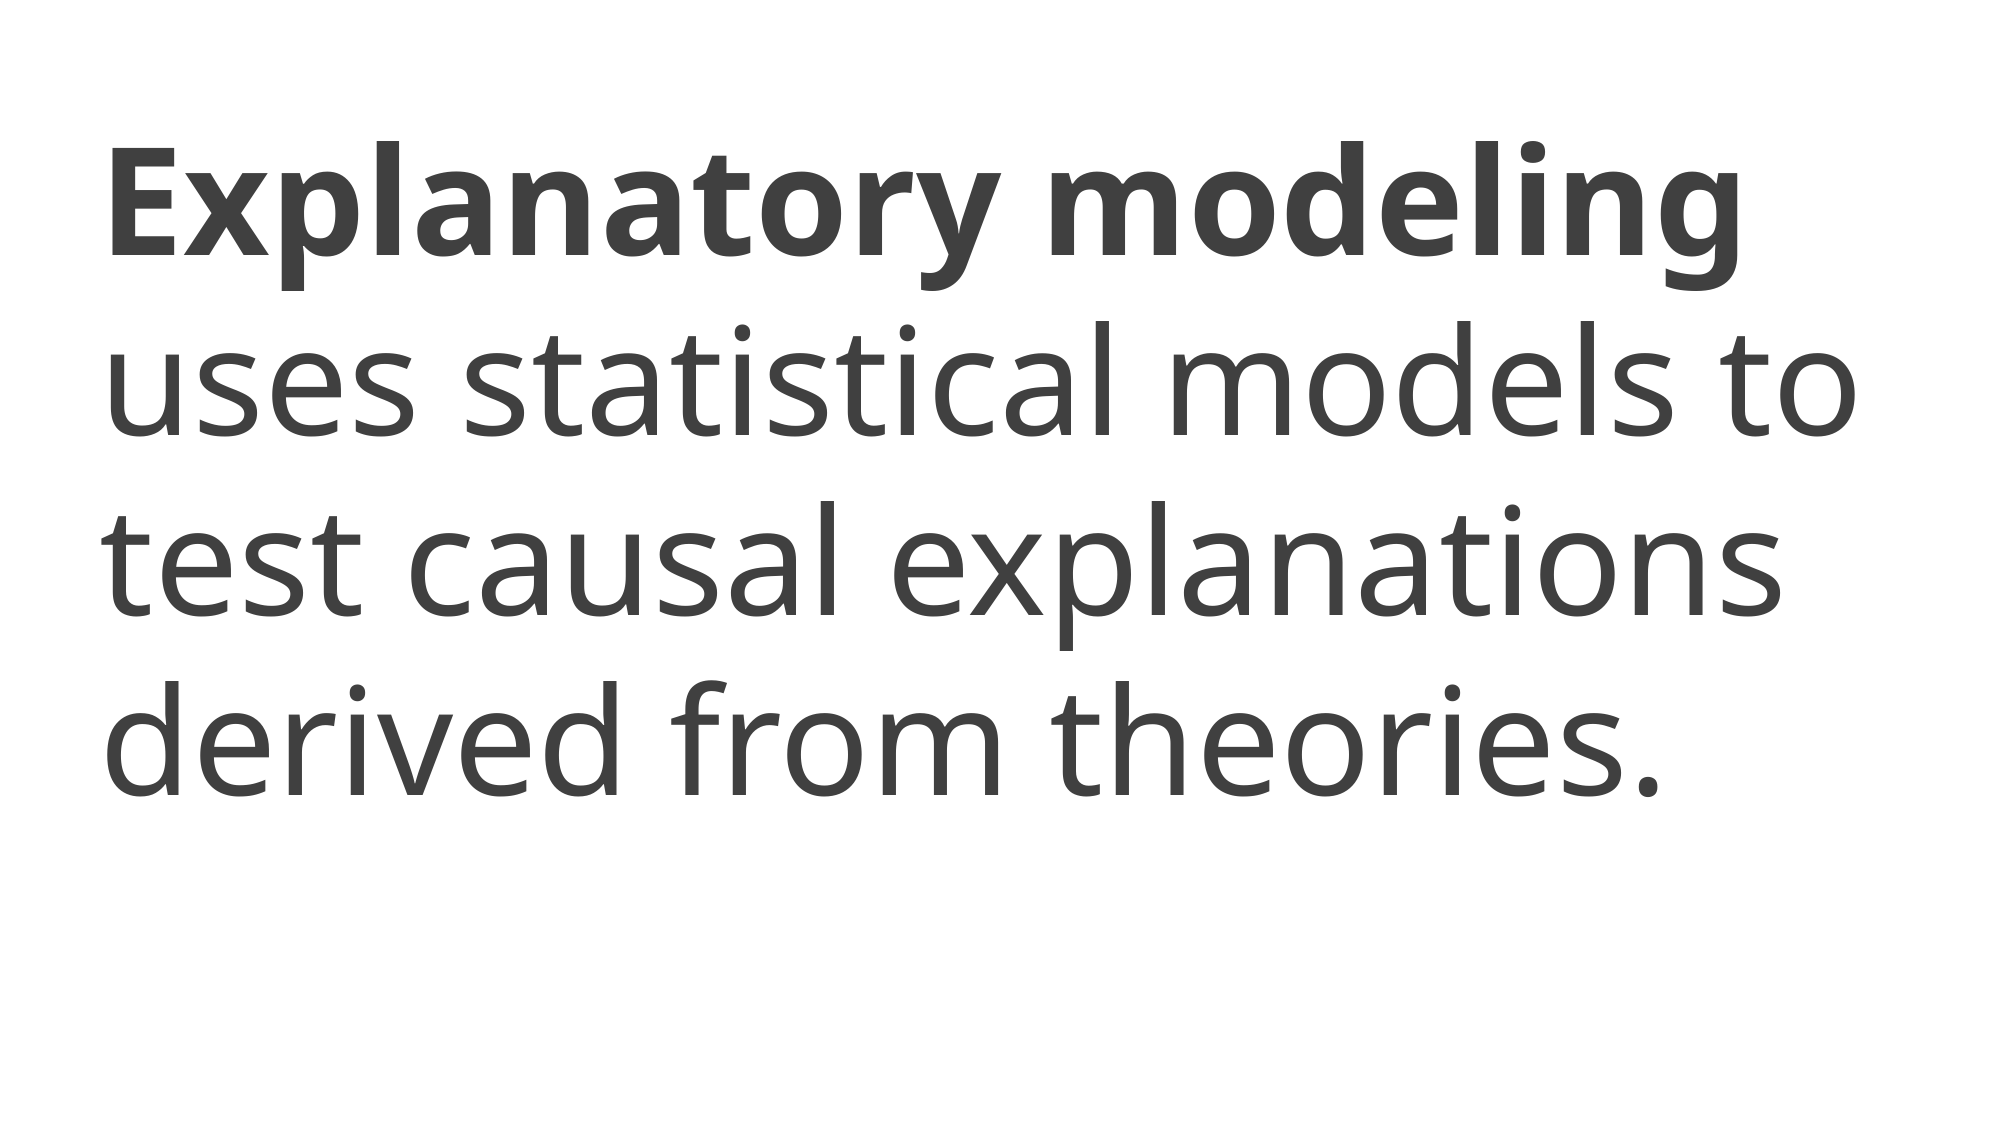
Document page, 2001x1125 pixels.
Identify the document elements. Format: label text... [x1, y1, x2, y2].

list Explanatory modeling uses statistical models to test causal explanations derived from theories. [85, 98, 1940, 1049]
